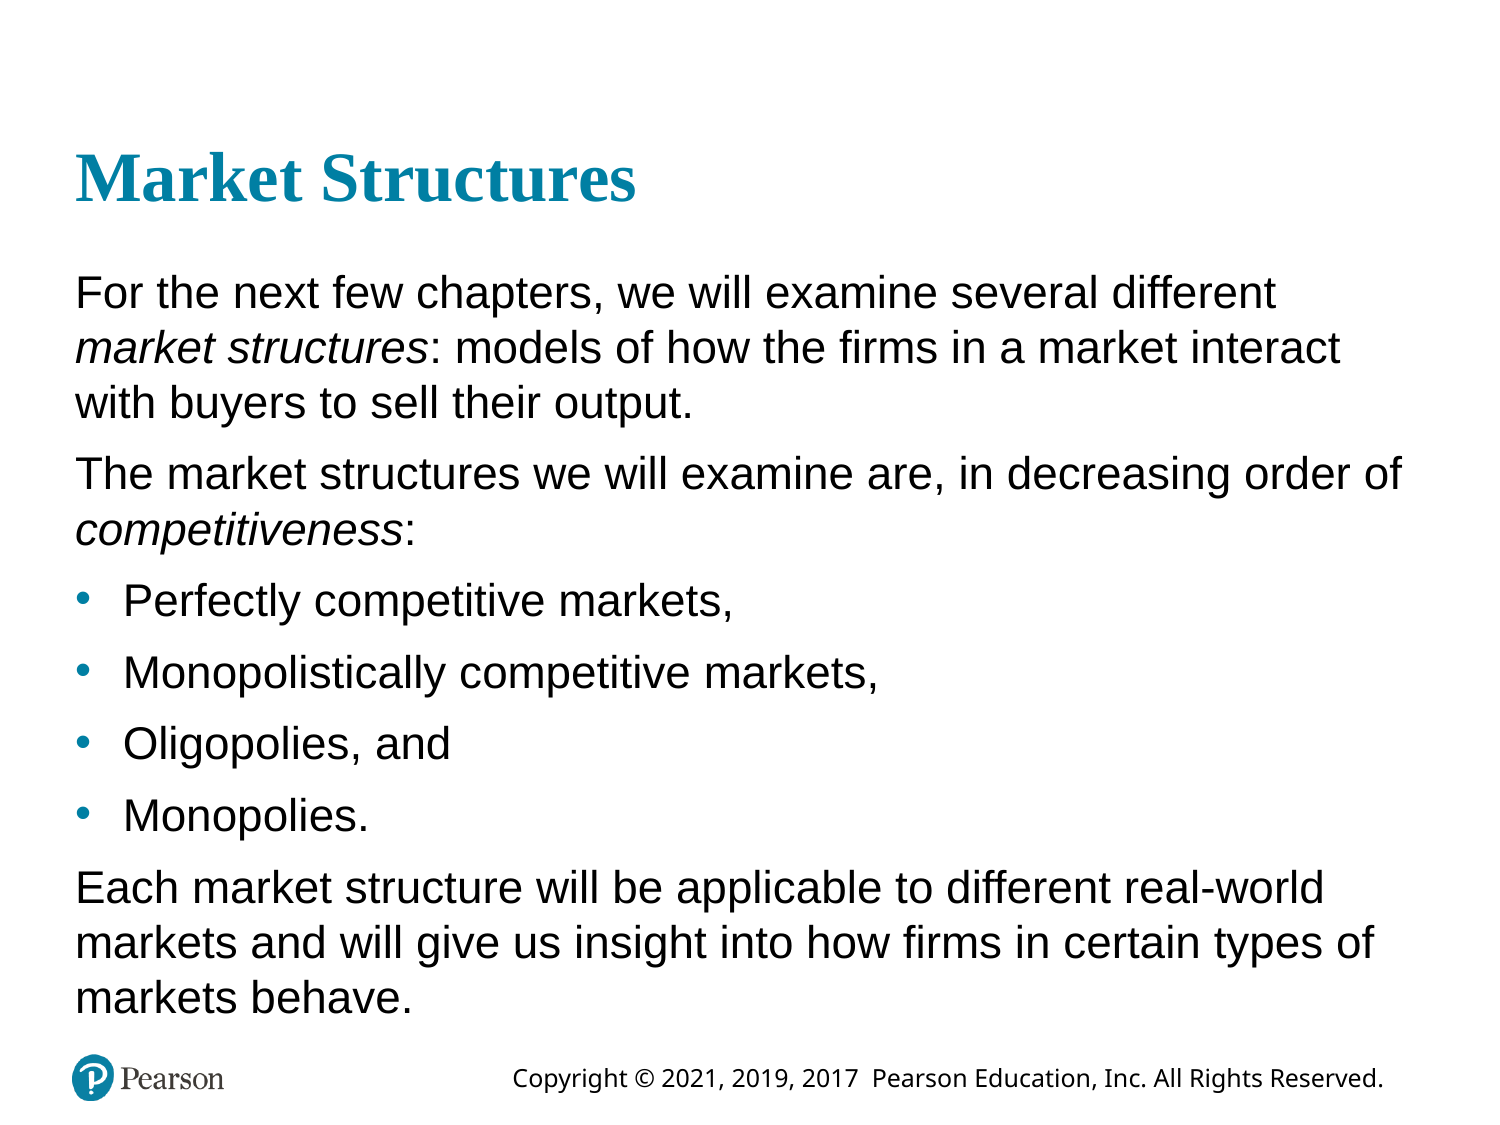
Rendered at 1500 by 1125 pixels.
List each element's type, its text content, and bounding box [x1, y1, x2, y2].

picture [81, 1064, 107, 1089]
picture [99, 1054, 224, 1101]
picture [72, 1087, 83, 1101]
list For the next few chapters, we will examine several different market structures: models of how the firms in a market interact with buyers to sell their output. The market structures we will examine are, in decreasing order of competitiveness: Perfectly competitive markets, Monopolistically competitive markets, Oligopolies, and Monopolies. Each market structure will be applicable to different real-world markets and will give us insight into how firms in certain types of markets behave. [75, 262, 1425, 1038]
picture [72, 1054, 89, 1072]
title Market Structures [75, 35, 1425, 216]
